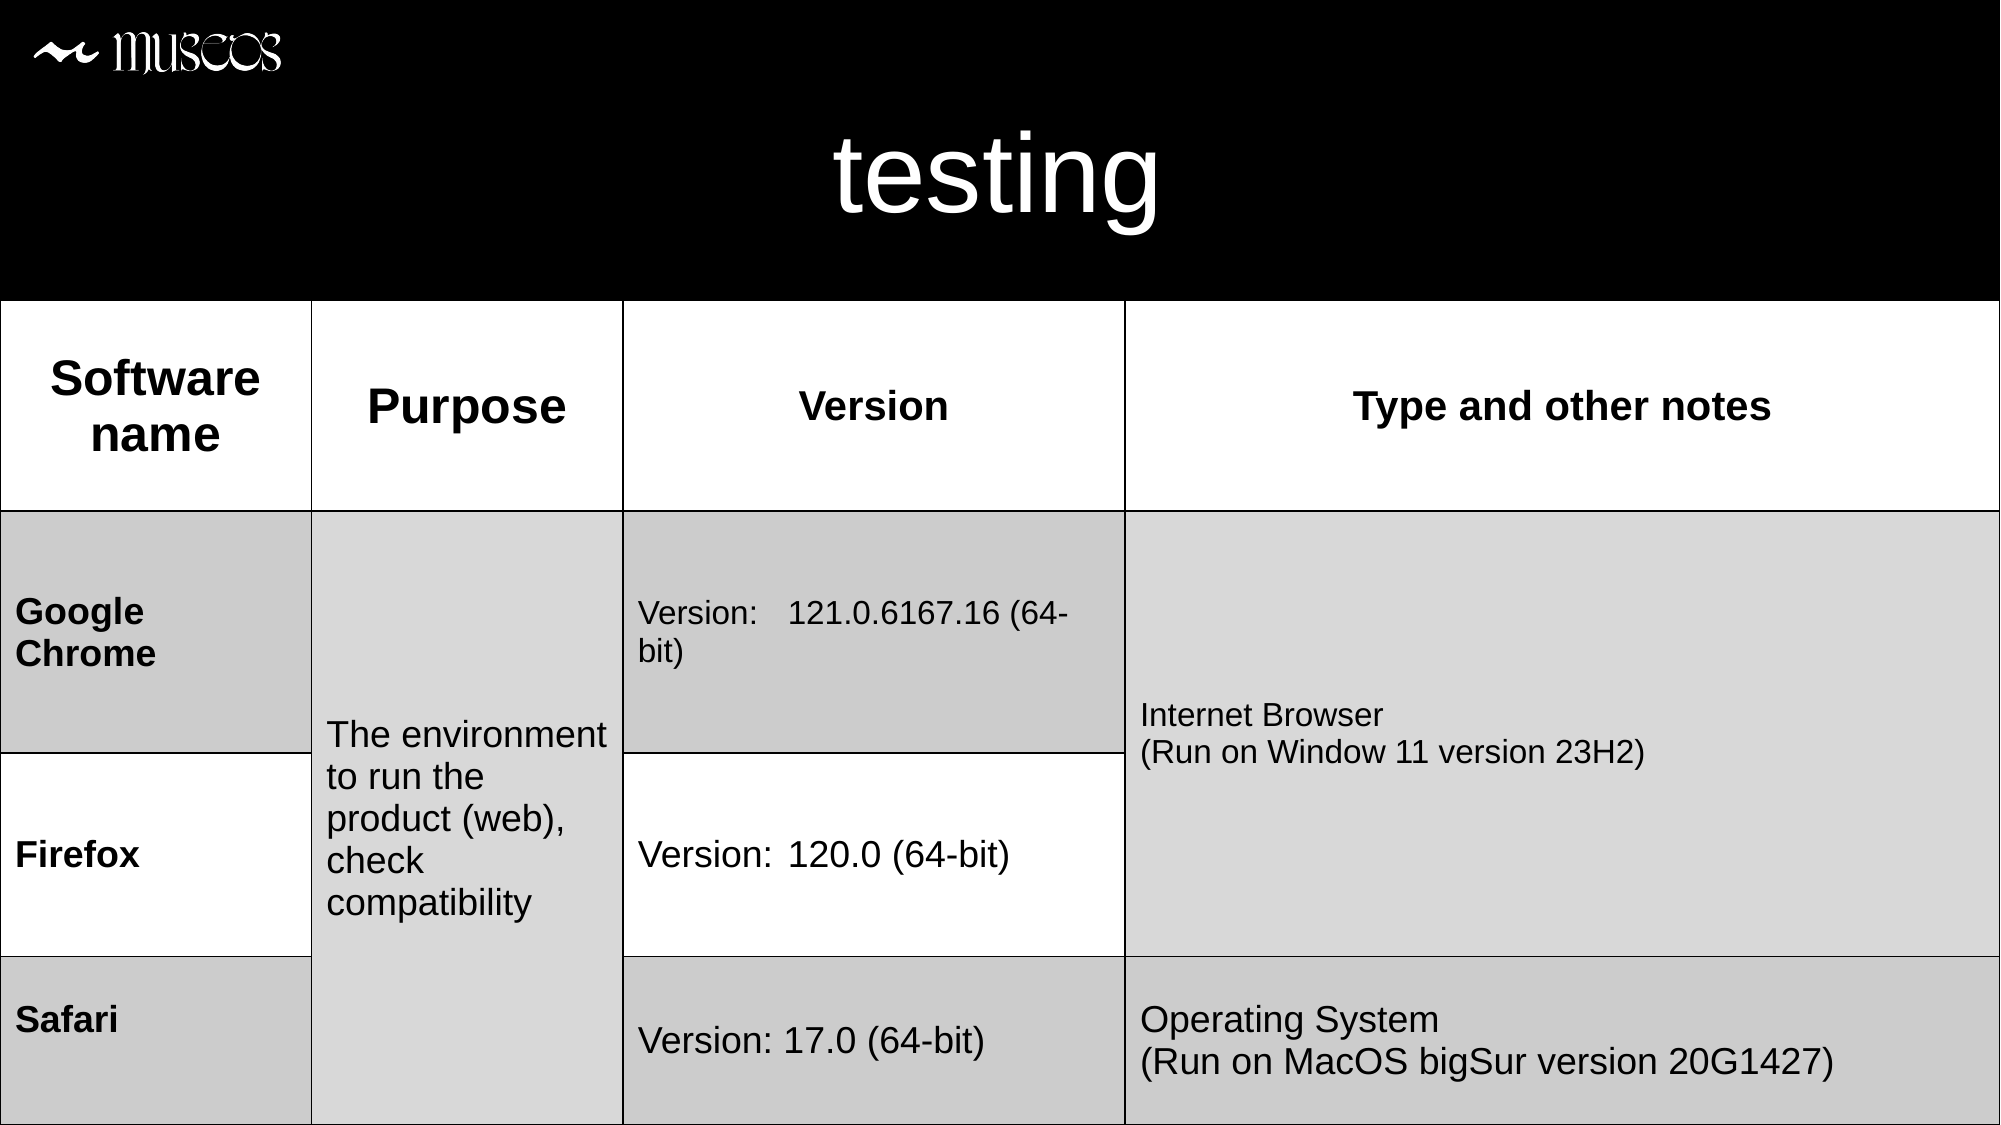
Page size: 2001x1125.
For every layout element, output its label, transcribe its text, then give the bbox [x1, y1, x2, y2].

table_cell Operating System (Run on MacOS bigSur version 20G1427) [1126, 957, 1999, 1124]
picture [112, 32, 281, 75]
table_cell Firefox [1, 754, 311, 956]
table_cell Google Chrome [1, 512, 311, 752]
table_cell Version: 17.0 (64-bit) [624, 957, 1124, 1124]
picture [32, 40, 99, 63]
table_header Software name [1, 301, 311, 510]
table_header Type and other notes [1126, 301, 1999, 510]
table_cell Version: 120.0 (64-bit) [624, 754, 1124, 956]
table_cell Version: 121.0.6167.16 (64-bit) [624, 512, 1124, 752]
text_box testing [407, 99, 1589, 235]
table_header Purpose [312, 301, 622, 510]
table_header Version [624, 301, 1124, 510]
table_cell The environment to run the product (web), check compatibility [312, 512, 622, 1124]
table_cell Internet Browser (Run on Window 11 version 23H2) [1126, 512, 1999, 956]
table_cell Safari [1, 957, 311, 1124]
